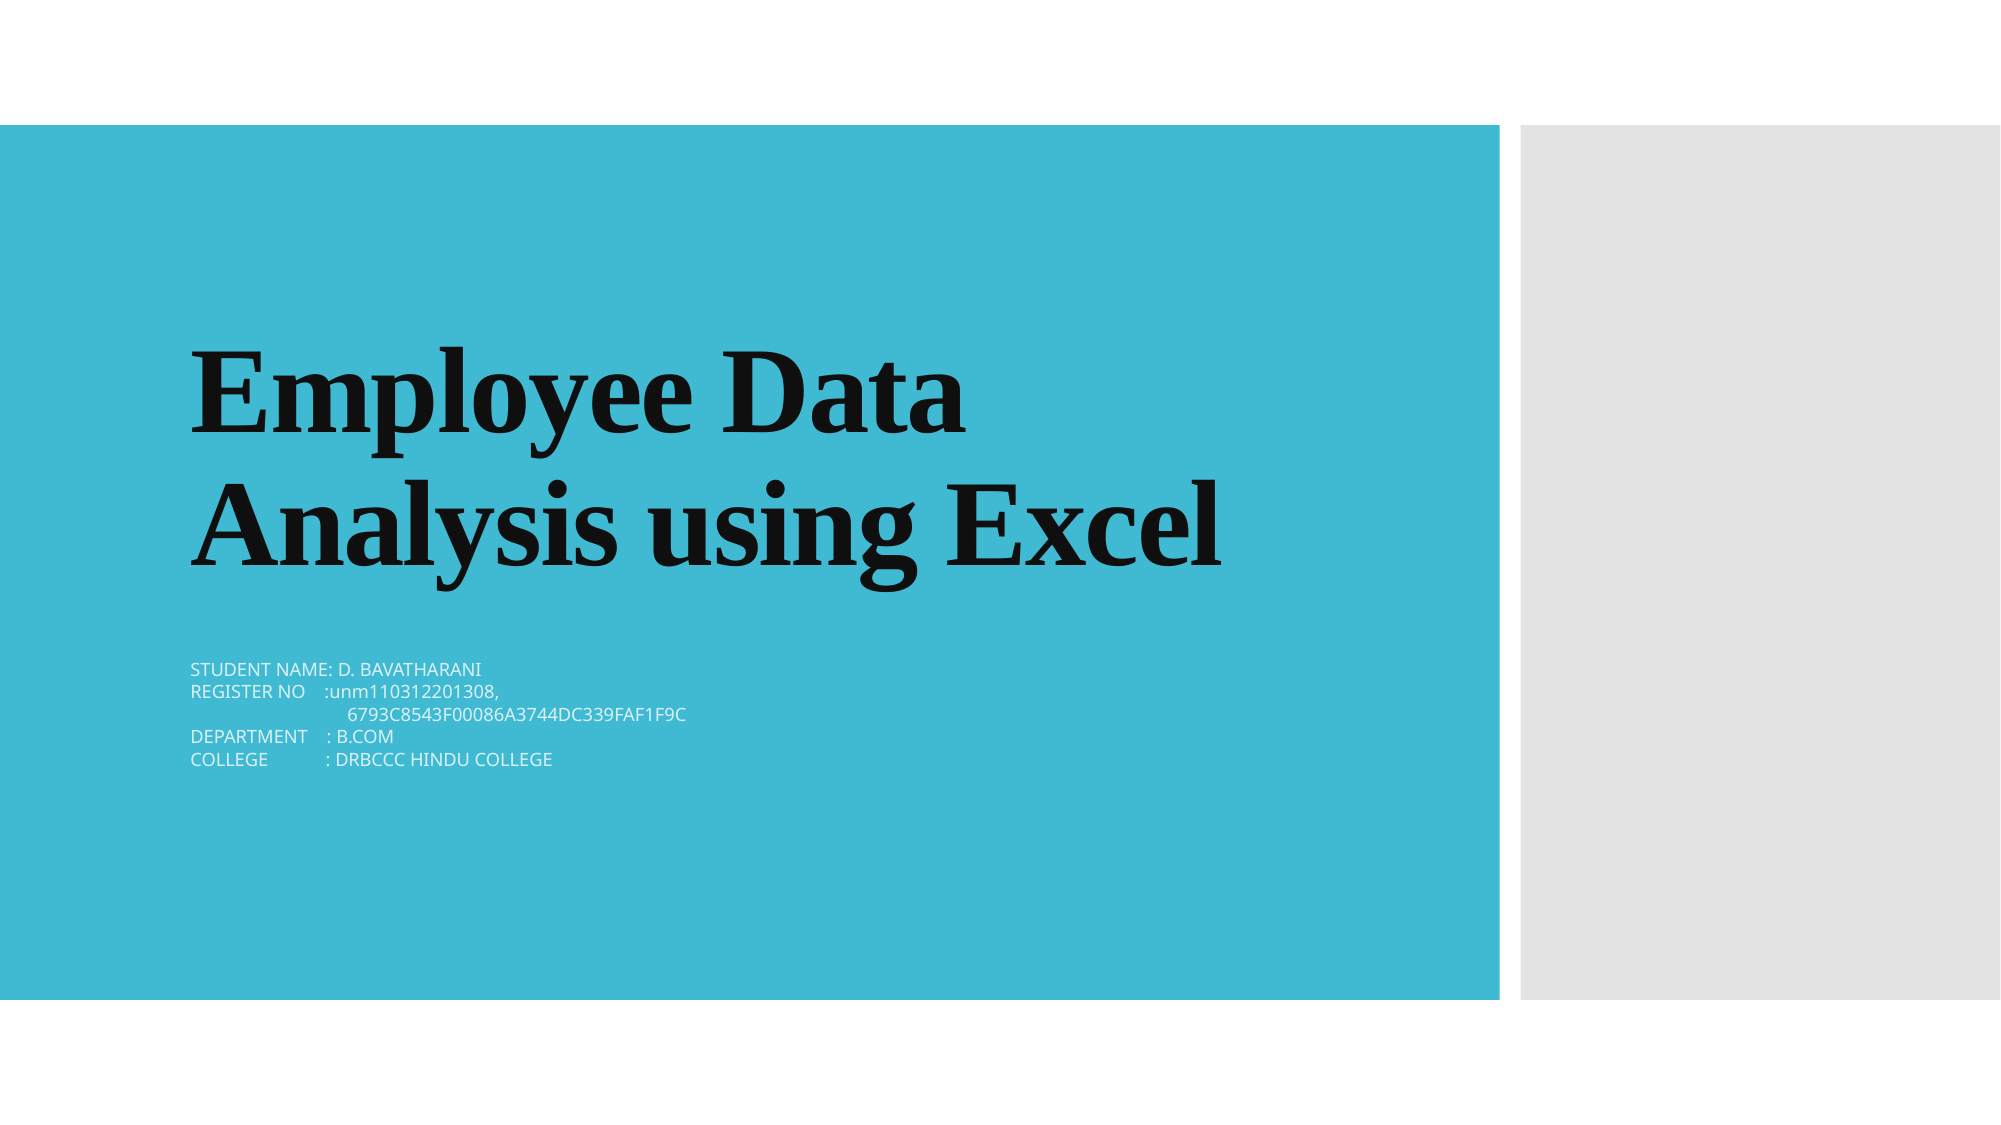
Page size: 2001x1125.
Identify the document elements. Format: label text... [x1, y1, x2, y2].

subtitle STUDENT NAME: D. BAVATHARANI REGISTER NO :unm110312201308, 6793C8543F00086A3744DC339FAF1F9C DEPARTMENT : B.COM COLLEGE : DRBCCC HINDU COLLEGE [175, 652, 1376, 803]
title Employee Data Analysis using Excel [175, 213, 1376, 652]
